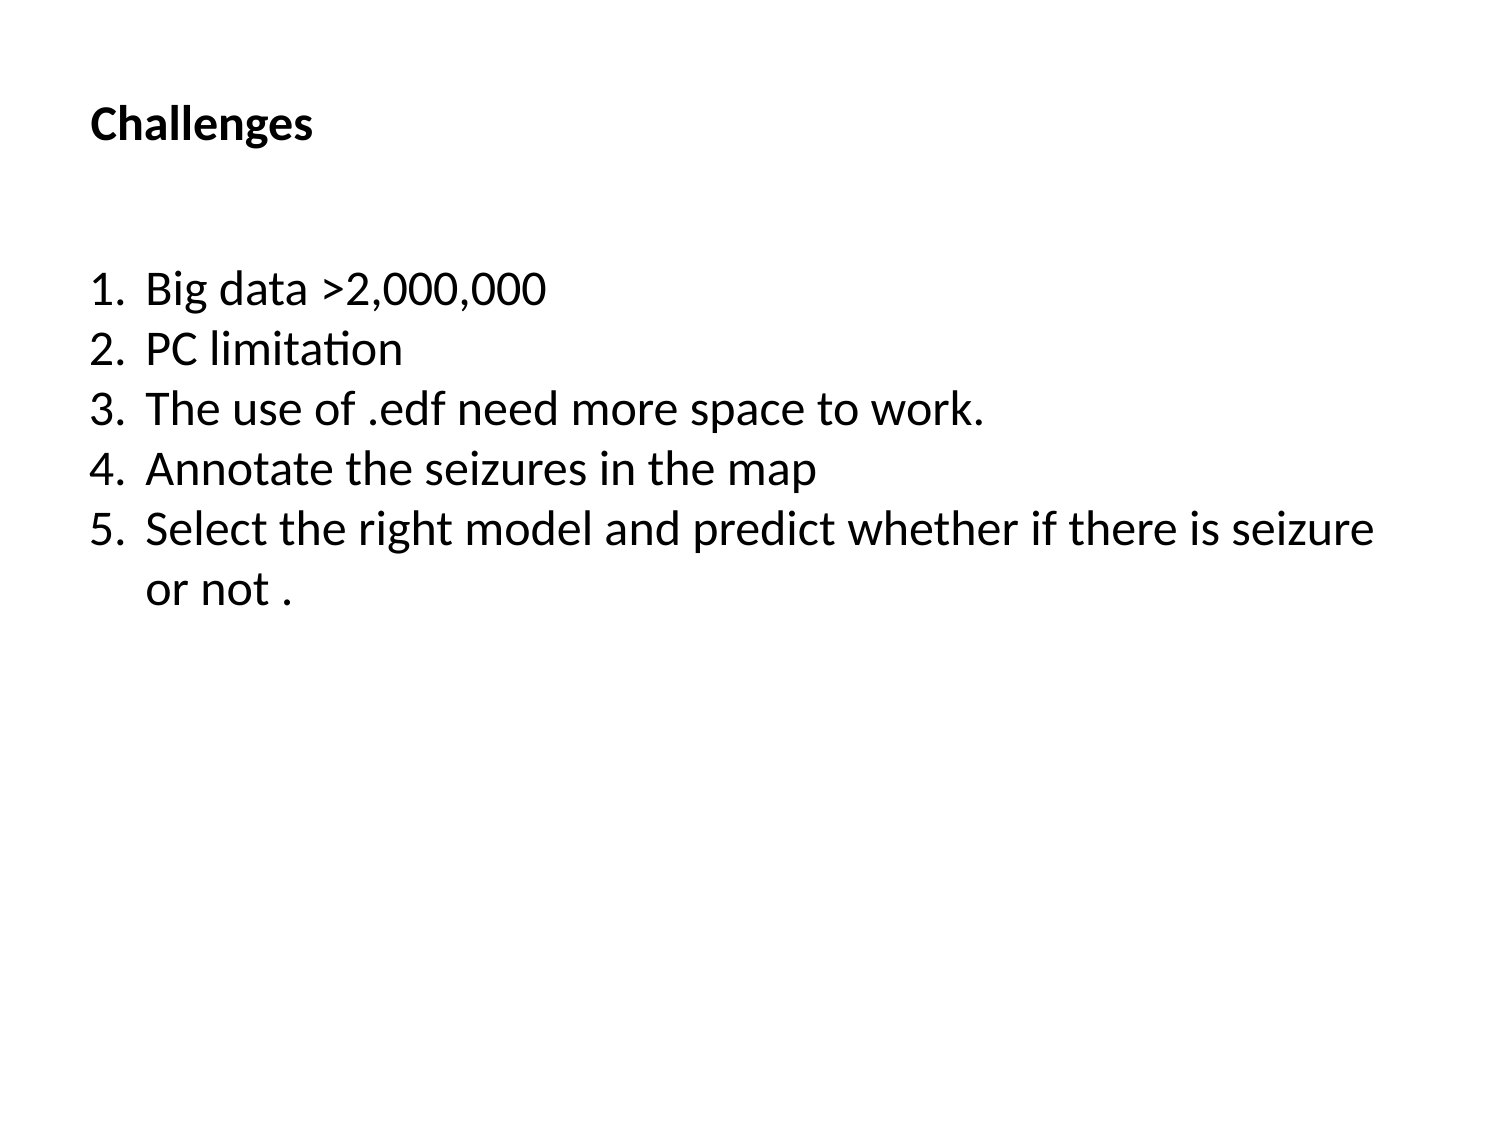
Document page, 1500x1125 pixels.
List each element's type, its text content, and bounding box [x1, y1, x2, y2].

text_box Challenges [75, 82, 329, 158]
text_box Big data >2,000,000 PC limitation The use of .edf need more space to work. Annotate the seizures in the map Select the right model and predict whether if there is seizure or not . [74, 248, 1393, 623]
